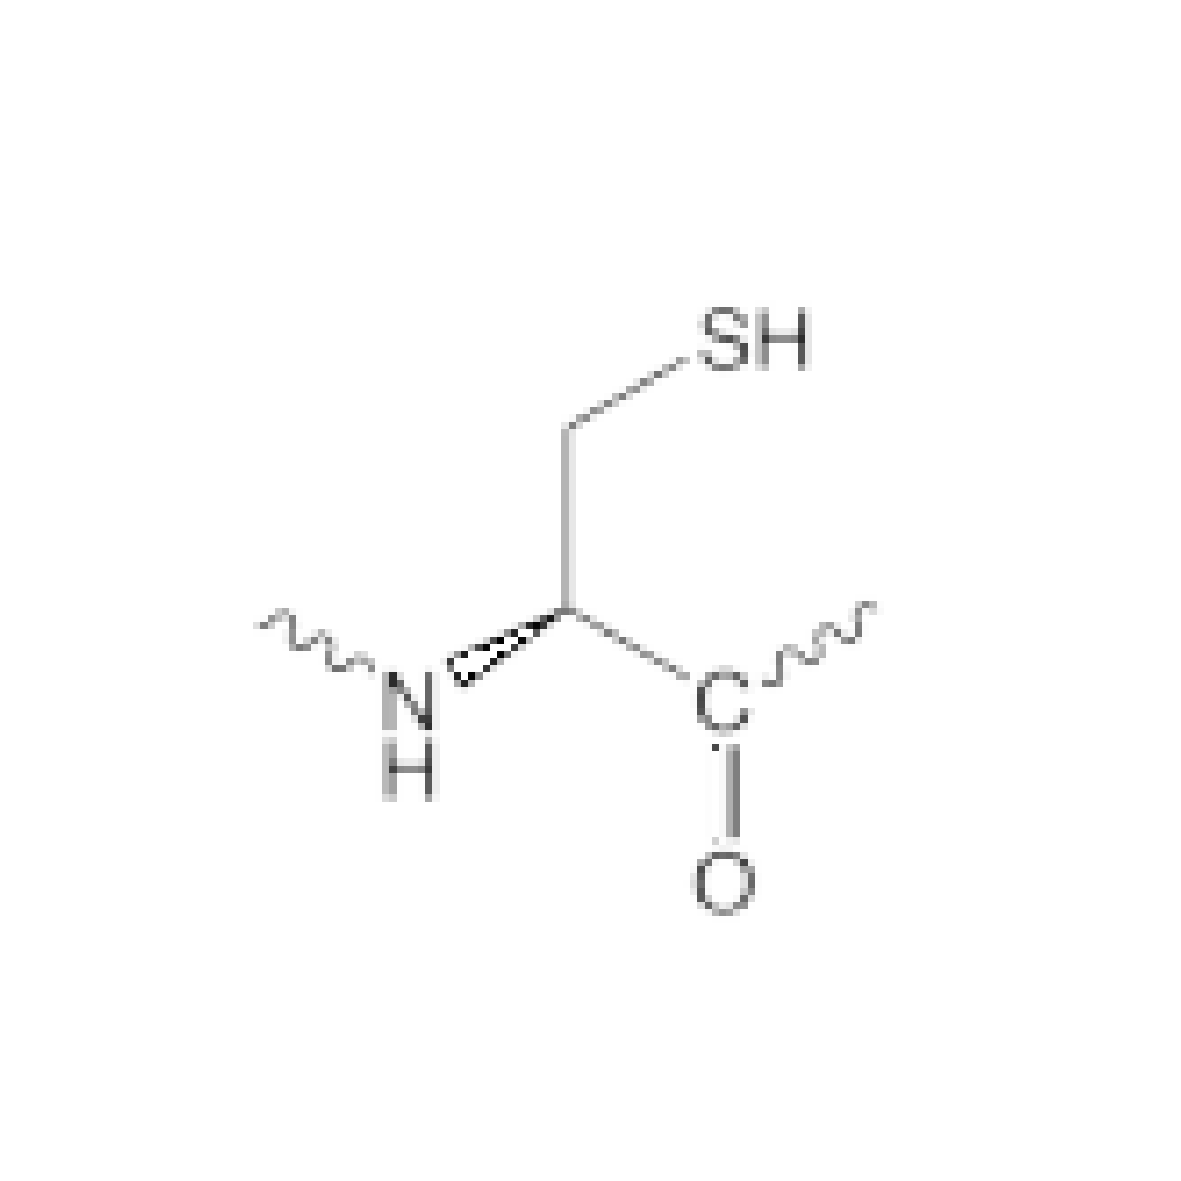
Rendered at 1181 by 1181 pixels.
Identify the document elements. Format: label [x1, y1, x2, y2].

picture [218, 0, 1181, 1181]
